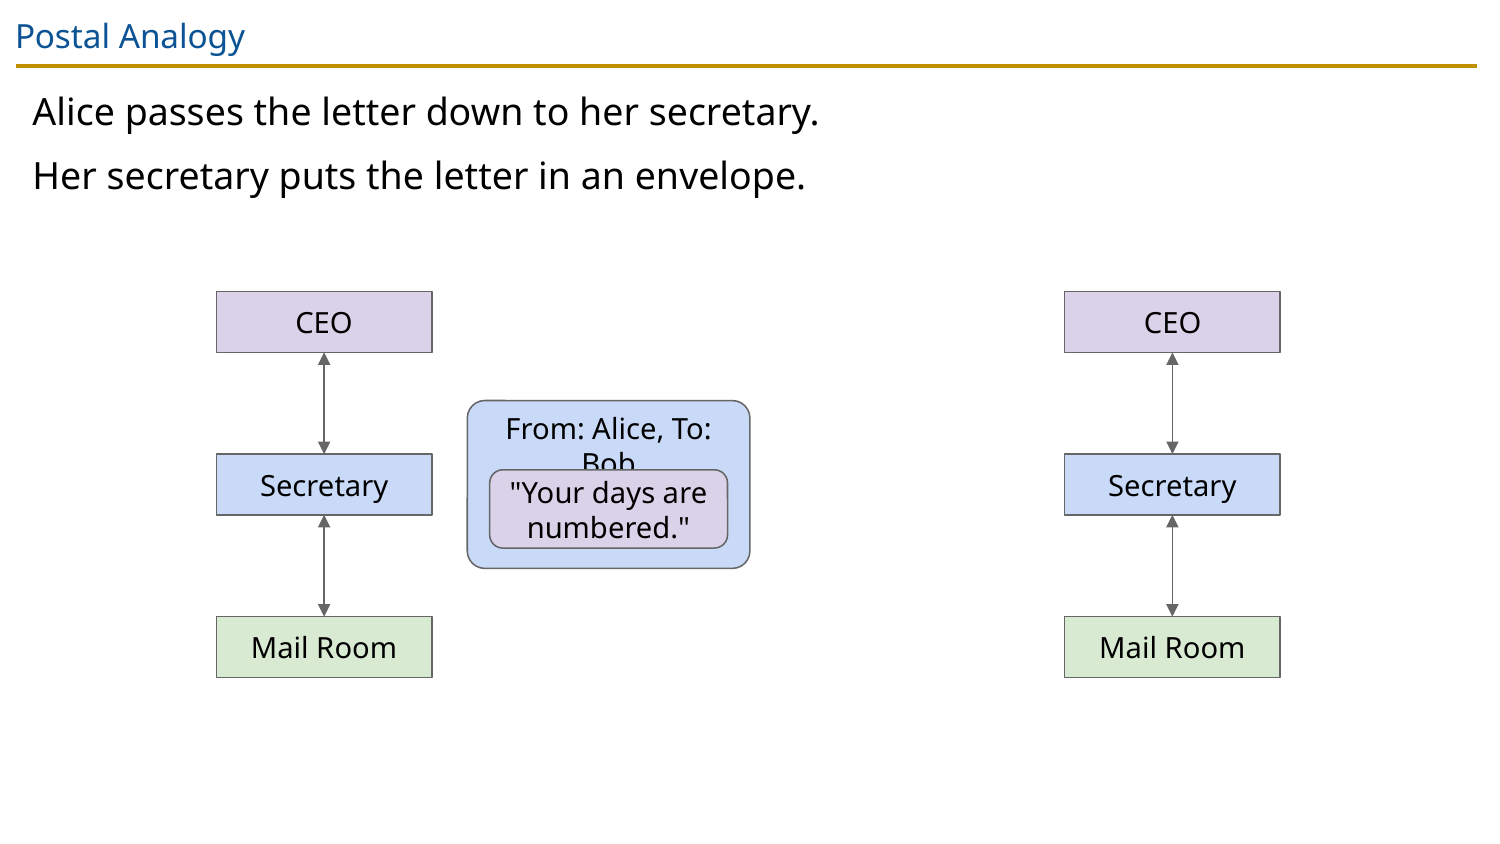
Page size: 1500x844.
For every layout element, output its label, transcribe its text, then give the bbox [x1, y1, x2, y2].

text_box From: Alice, To: Bob [467, 400, 750, 569]
text_box "Your days are numbered." [489, 469, 728, 549]
text_box Mail Room [1064, 616, 1281, 678]
text_box CEO [216, 291, 432, 353]
text_box Secretary [216, 454, 432, 515]
list Alice passes the letter down to her secretary. Her secretary puts the letter in an envelope. [17, 65, 1480, 247]
text_box Secretary [1064, 454, 1281, 515]
text_box CEO [1064, 291, 1281, 353]
text_box Mail Room [216, 616, 432, 678]
title Postal Analogy [0, 0, 1500, 65]
